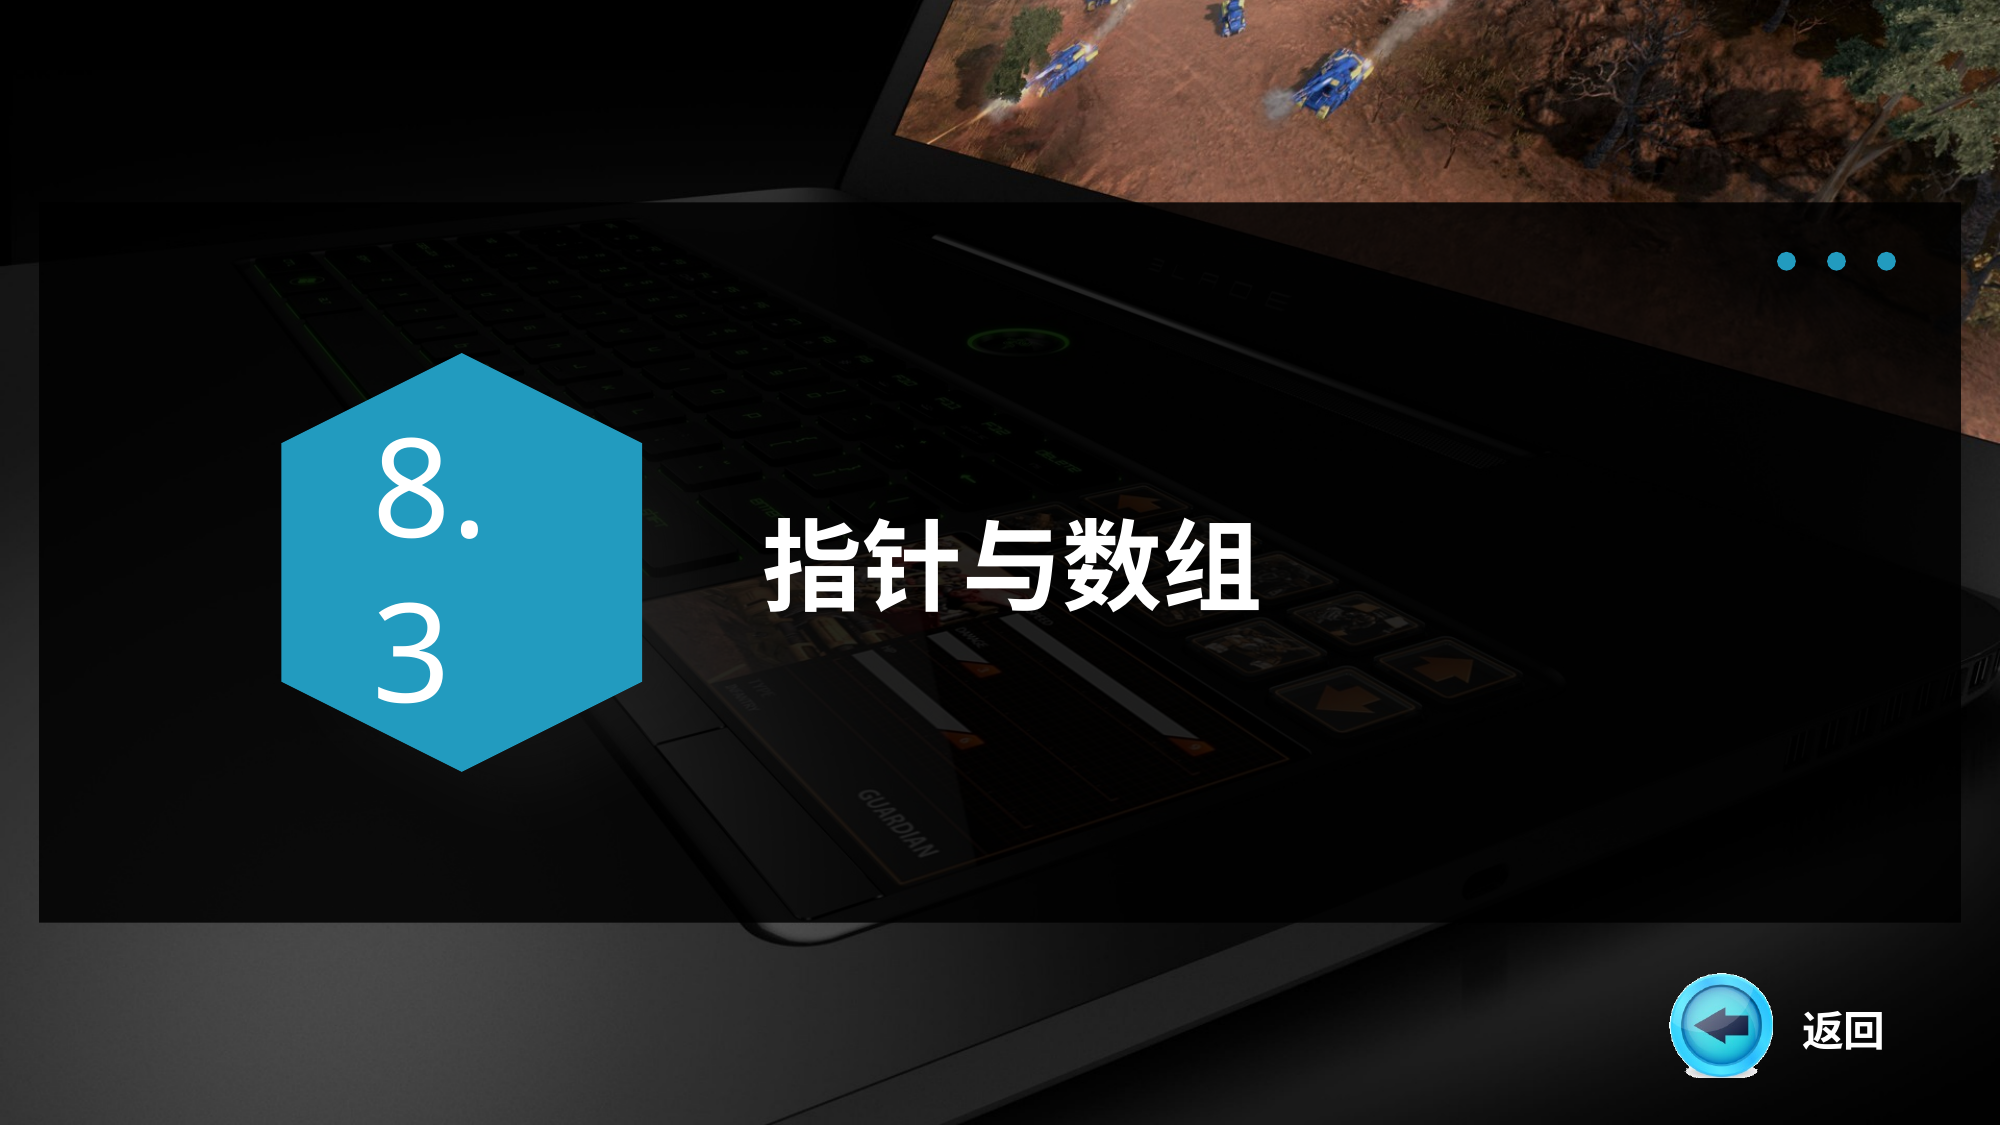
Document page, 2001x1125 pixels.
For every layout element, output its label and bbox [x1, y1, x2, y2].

text_box [1669, 972, 1902, 1078]
picture [0, 0, 2000, 1125]
